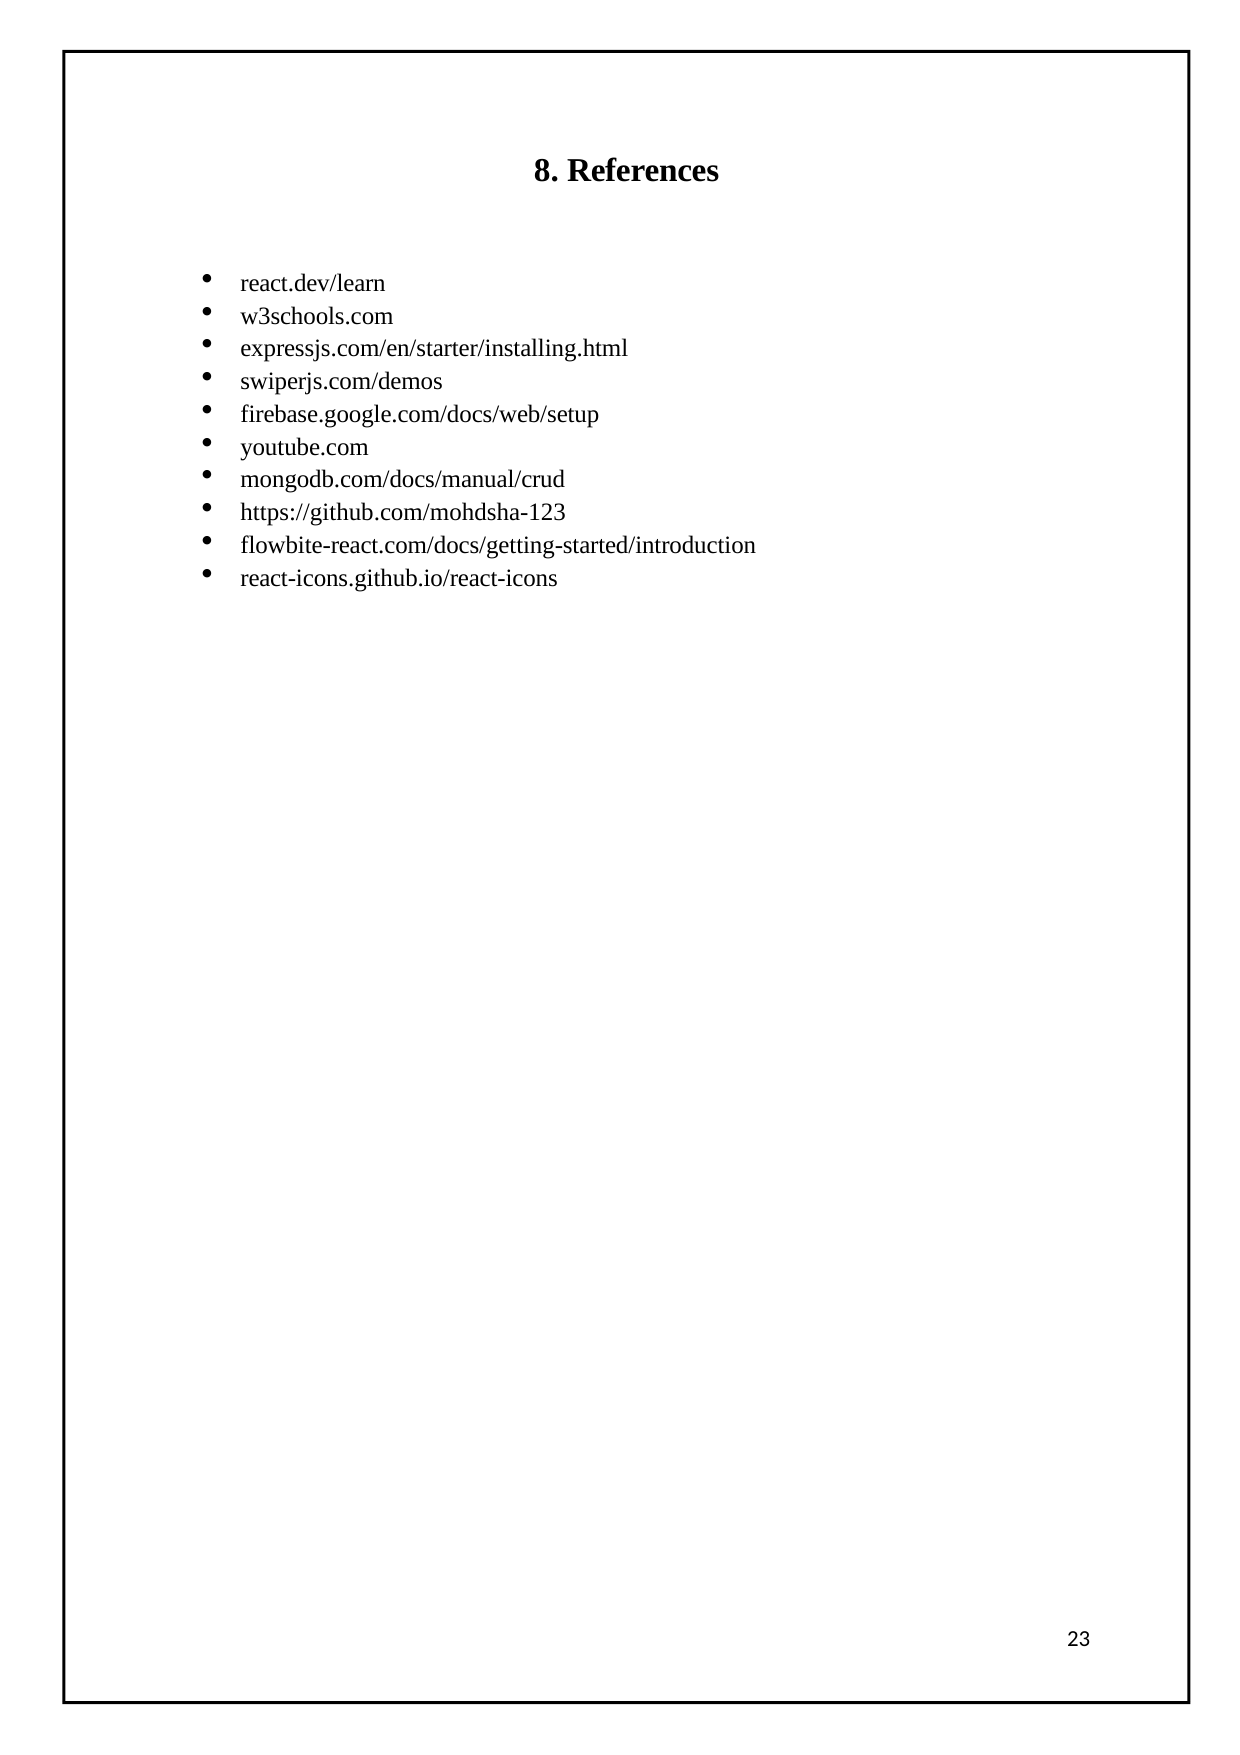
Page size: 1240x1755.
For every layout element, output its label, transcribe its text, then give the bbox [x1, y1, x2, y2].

text_box [62, 49, 1191, 1705]
slide_number 23 [1065, 1626, 1097, 1755]
text_box 8. References [531, 145, 724, 188]
text_box react.dev/learn w3schools.com expressjs.com/en/starter/installing.html swiperjs.com/demos firebase.google.com/docs/web/setup youtube.com mongodb.com/docs/manual/crud https://github.com/mohdsha-123 flowbite-react.com/docs/getting-started/introduction react-icons.github.io/react-icons [200, 261, 766, 624]
